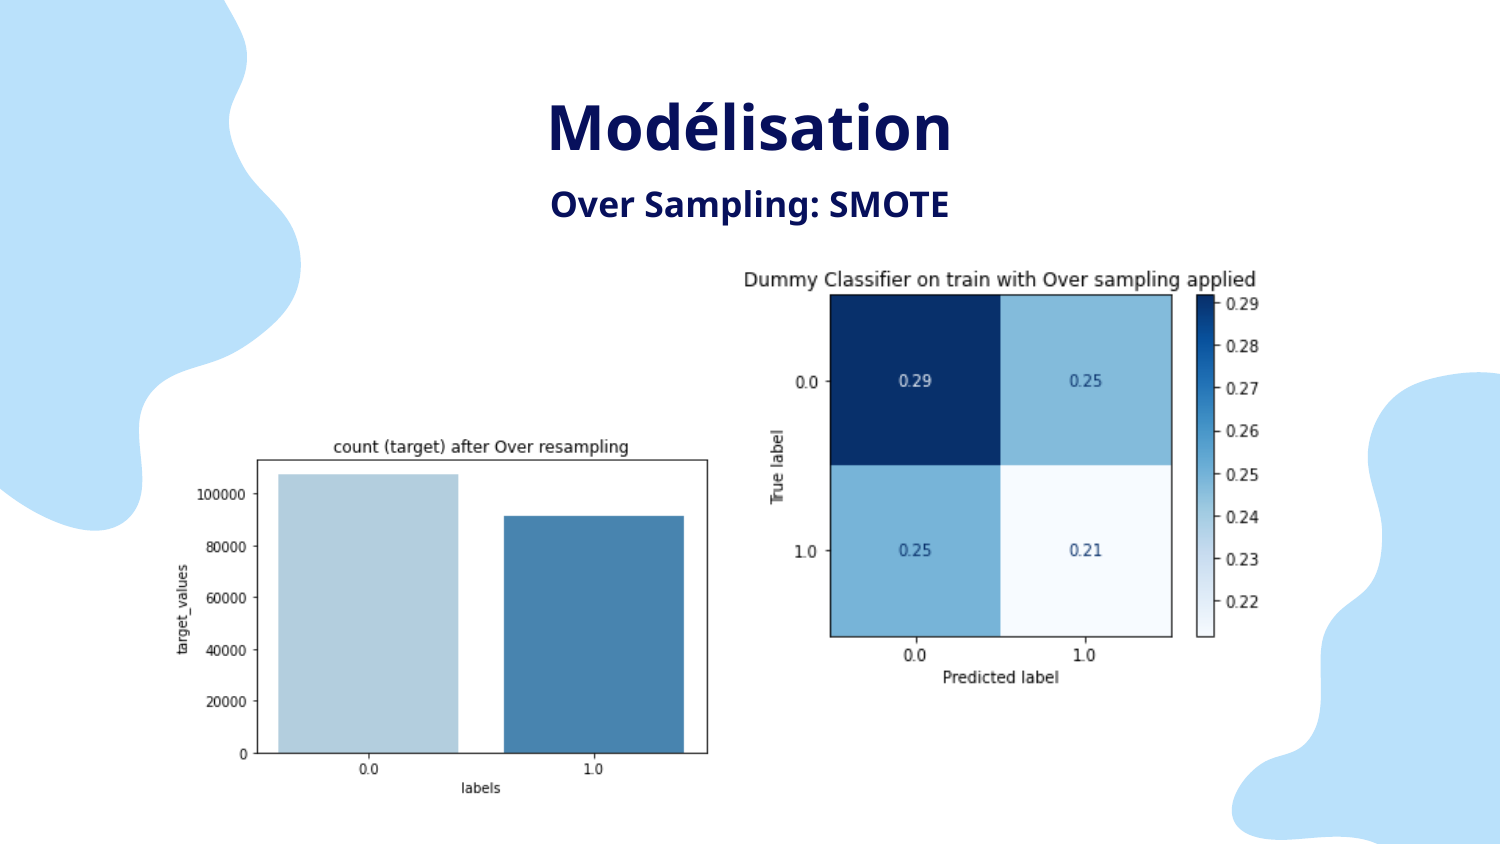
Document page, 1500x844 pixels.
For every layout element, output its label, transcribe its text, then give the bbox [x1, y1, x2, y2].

picture [166, 430, 715, 804]
picture [733, 260, 1271, 696]
title Over Sampling: SMOTE [355, 166, 1145, 261]
title Modélisation [75, 72, 1425, 167]
